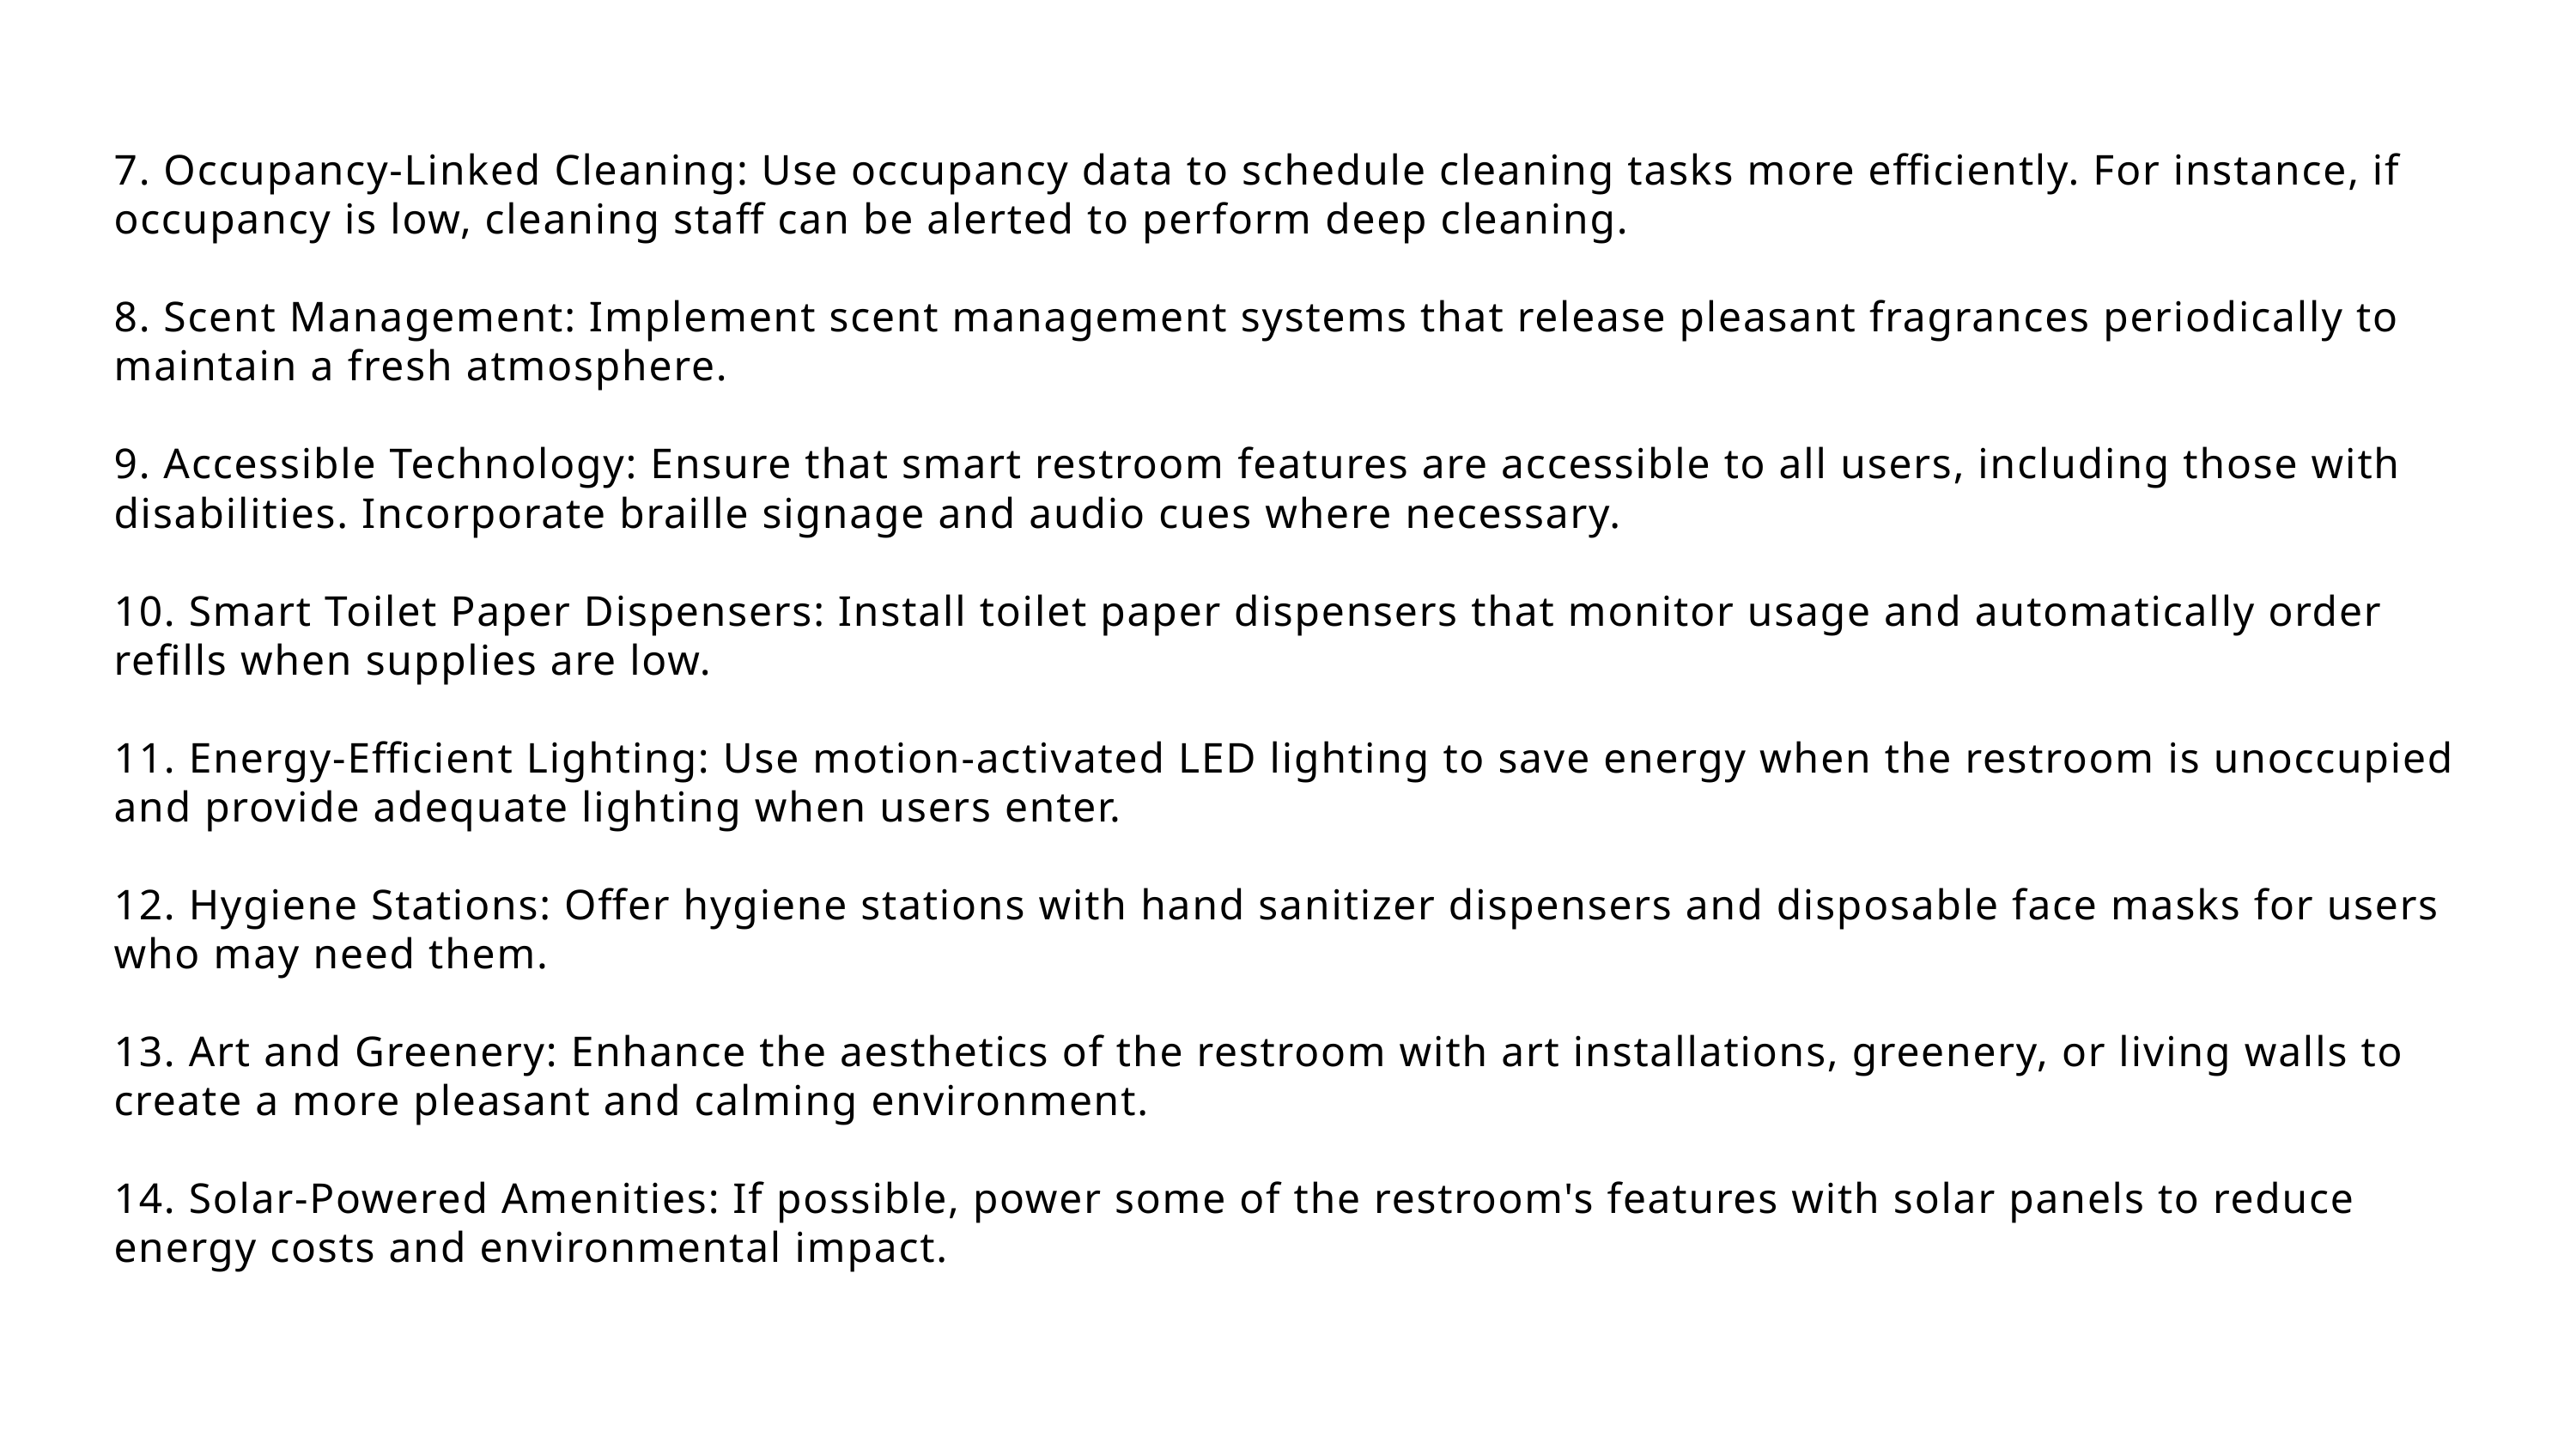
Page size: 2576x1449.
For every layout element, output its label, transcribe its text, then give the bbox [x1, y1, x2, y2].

text_box 7. Occupancy-Linked Cleaning: Use occupancy data to schedule cleaning tasks more efficiently. For instance, if occupancy is low, cleaning staff can be alerted to perform deep cleaning. 8. Scent Management: Implement scent management systems that release pleasant fragrances periodically to maintain a fresh atmosphere. 9. Accessible Technology: Ensure that smart restroom features are accessible to all users, including those with disabilities. Incorporate braille signage and audio cues where necessary. 10. Smart Toilet Paper Dispensers: Install toilet paper dispensers that monitor usage and automatically order refills when supplies are low. 11. Energy-Efficient Lighting: Use motion-activated LED lighting to save energy when the restroom is unoccupied and provide adequate lighting when users enter. 12. Hygiene Stations: Offer hygiene stations with hand sanitizer dispensers and disposable face masks for users who may need them. 13. Art and Greenery: Enhance the aesthetics of the restroom with art installations, greenery, or living walls to create a more pleasant and calming environment. 14. Solar-Powered Amenities: If possible, power some of the restroom's features with solar panels to reduce energy costs and environmental impact. [113, 144, 2463, 1320]
